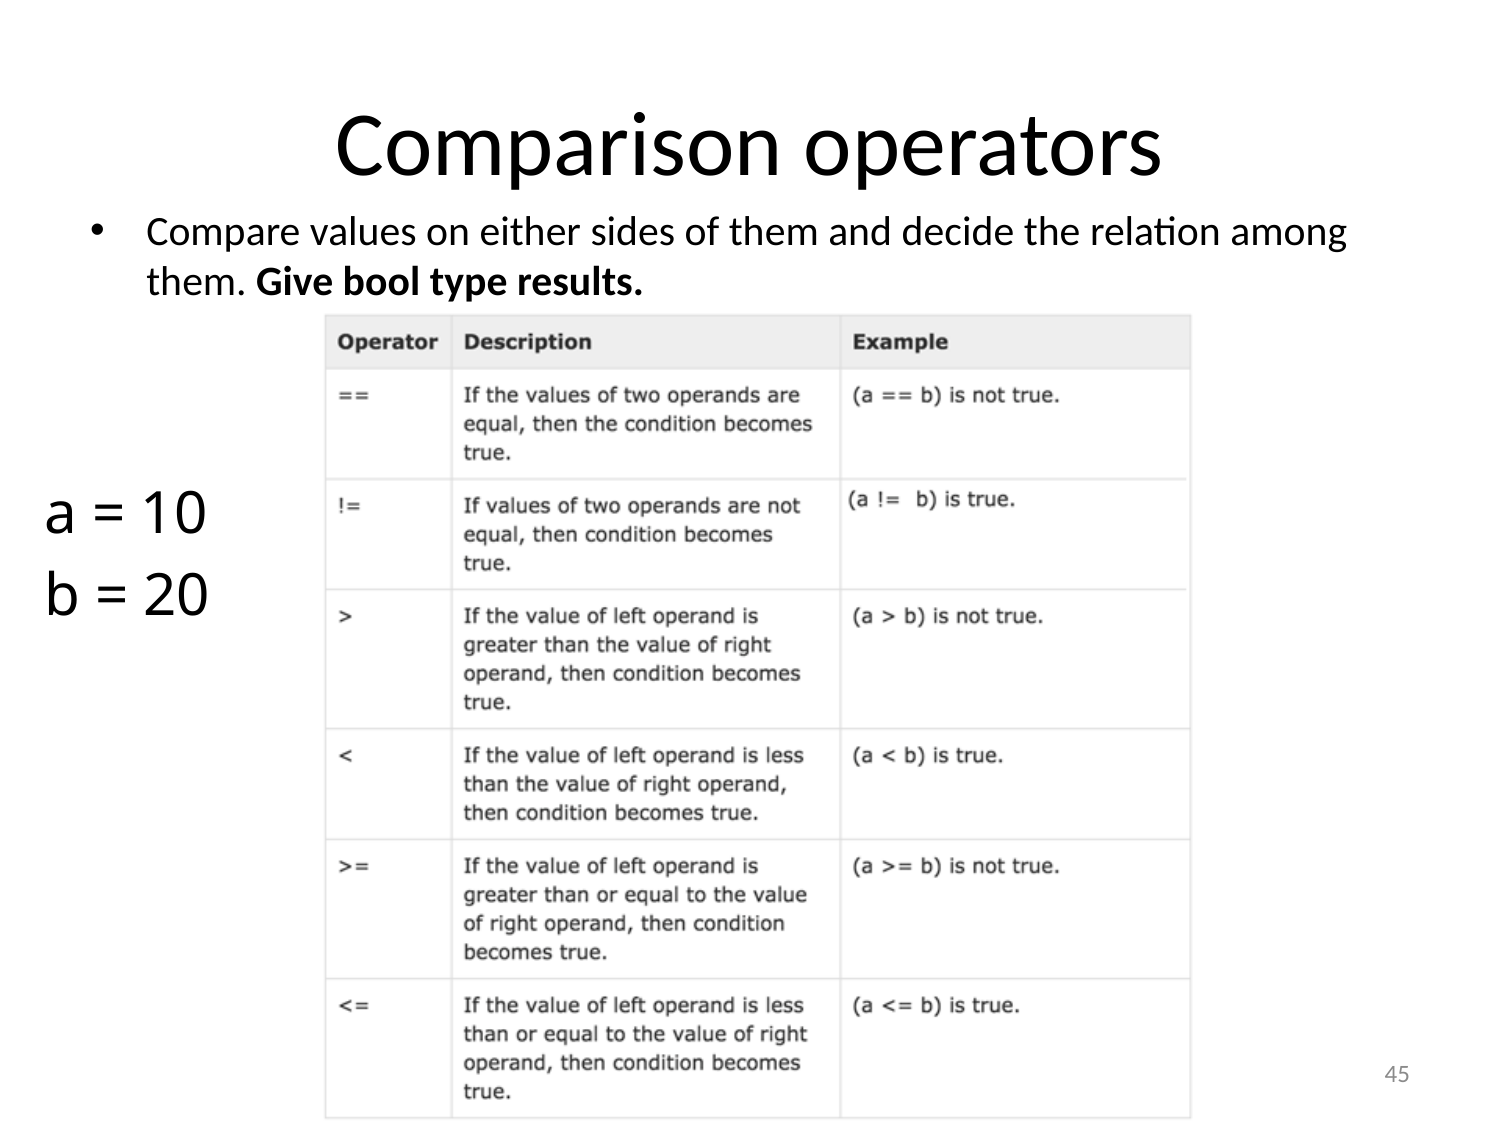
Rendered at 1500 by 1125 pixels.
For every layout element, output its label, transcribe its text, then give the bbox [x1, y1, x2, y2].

title Comparison operators [75, 45, 1425, 196]
text_box a = 10 b = 20 [29, 468, 316, 870]
list Compare values on either sides of them and decide the relation among them. Give bool type results. [75, 196, 1425, 939]
picture [321, 309, 1199, 1125]
slide_number 45 [1202, 1042, 1425, 1103]
